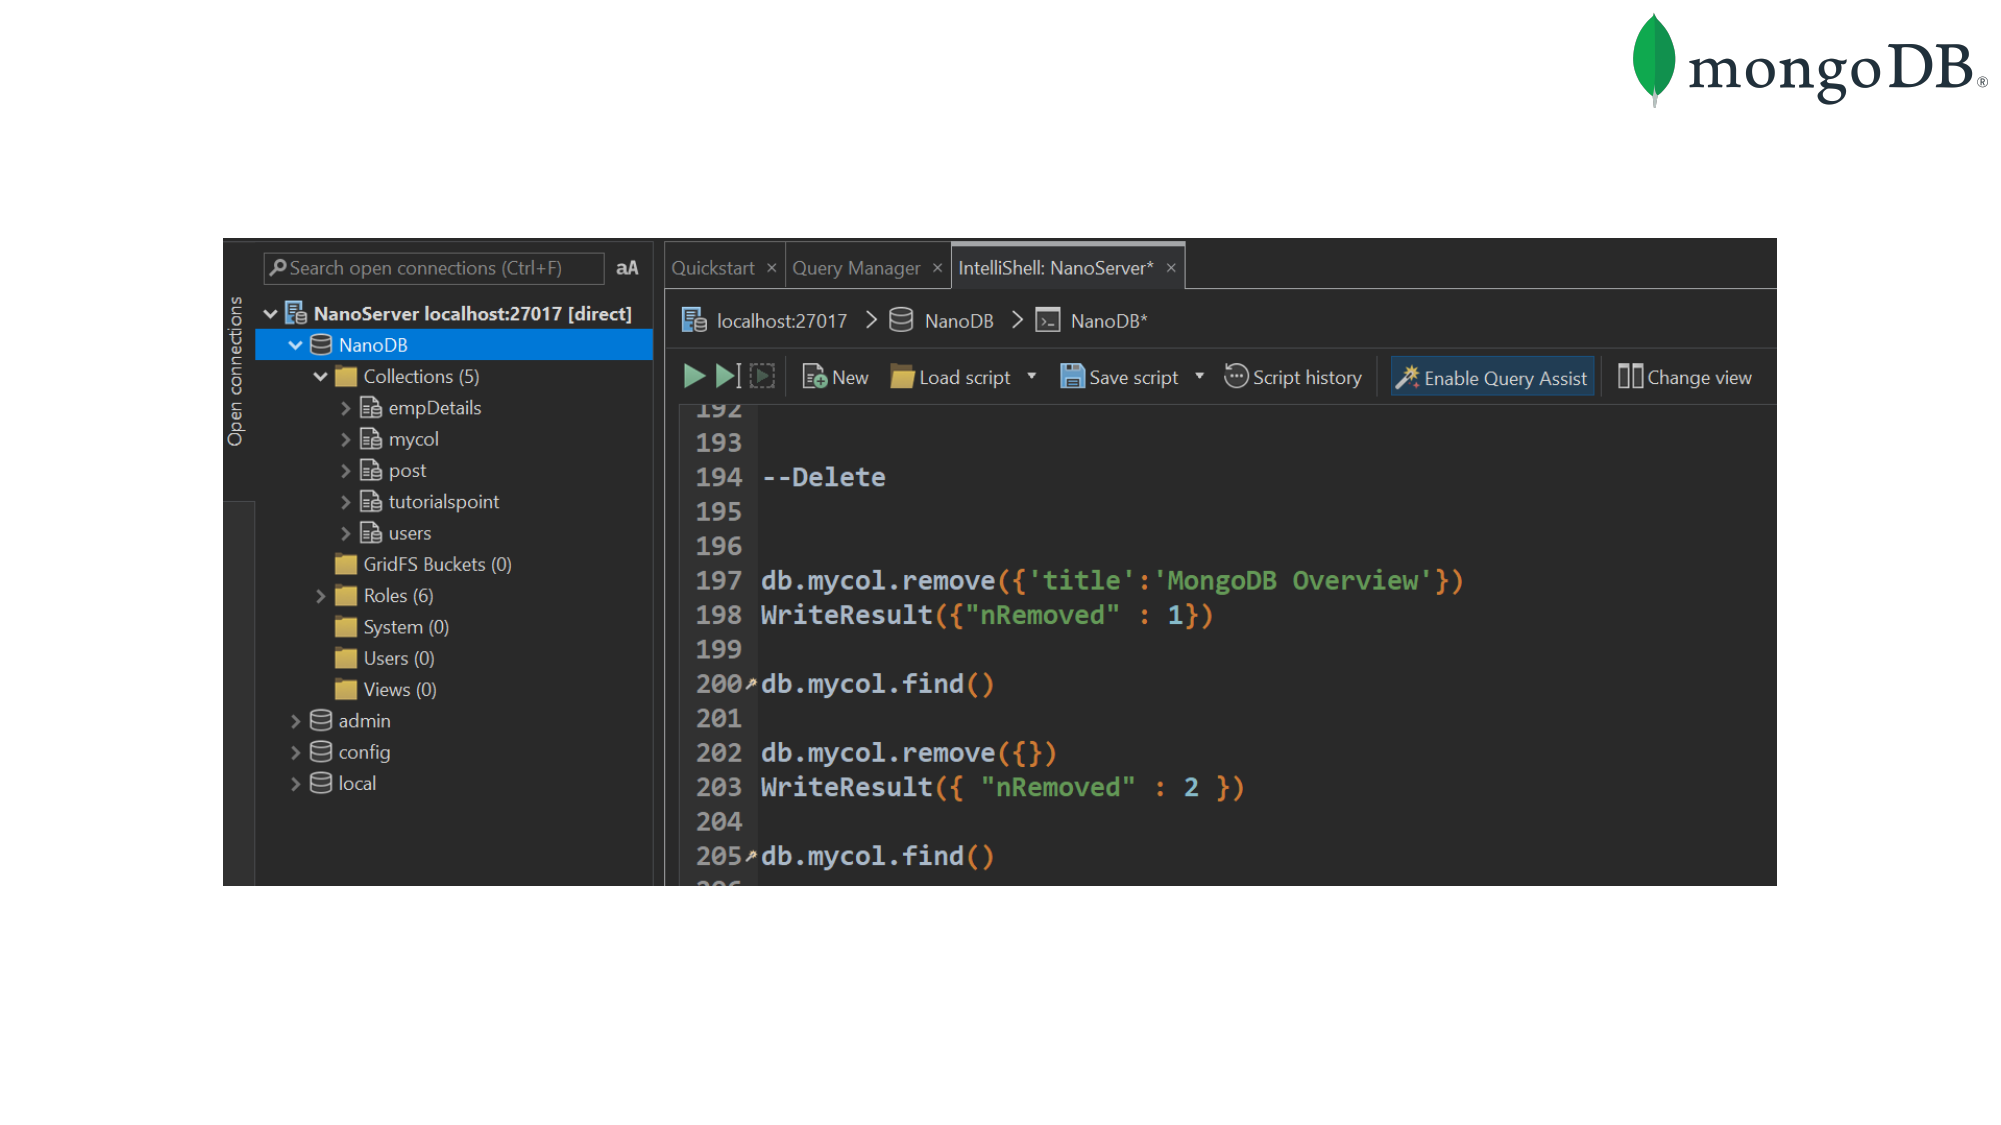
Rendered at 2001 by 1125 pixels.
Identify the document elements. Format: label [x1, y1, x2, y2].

picture [223, 238, 1777, 886]
picture [1631, 11, 1990, 109]
